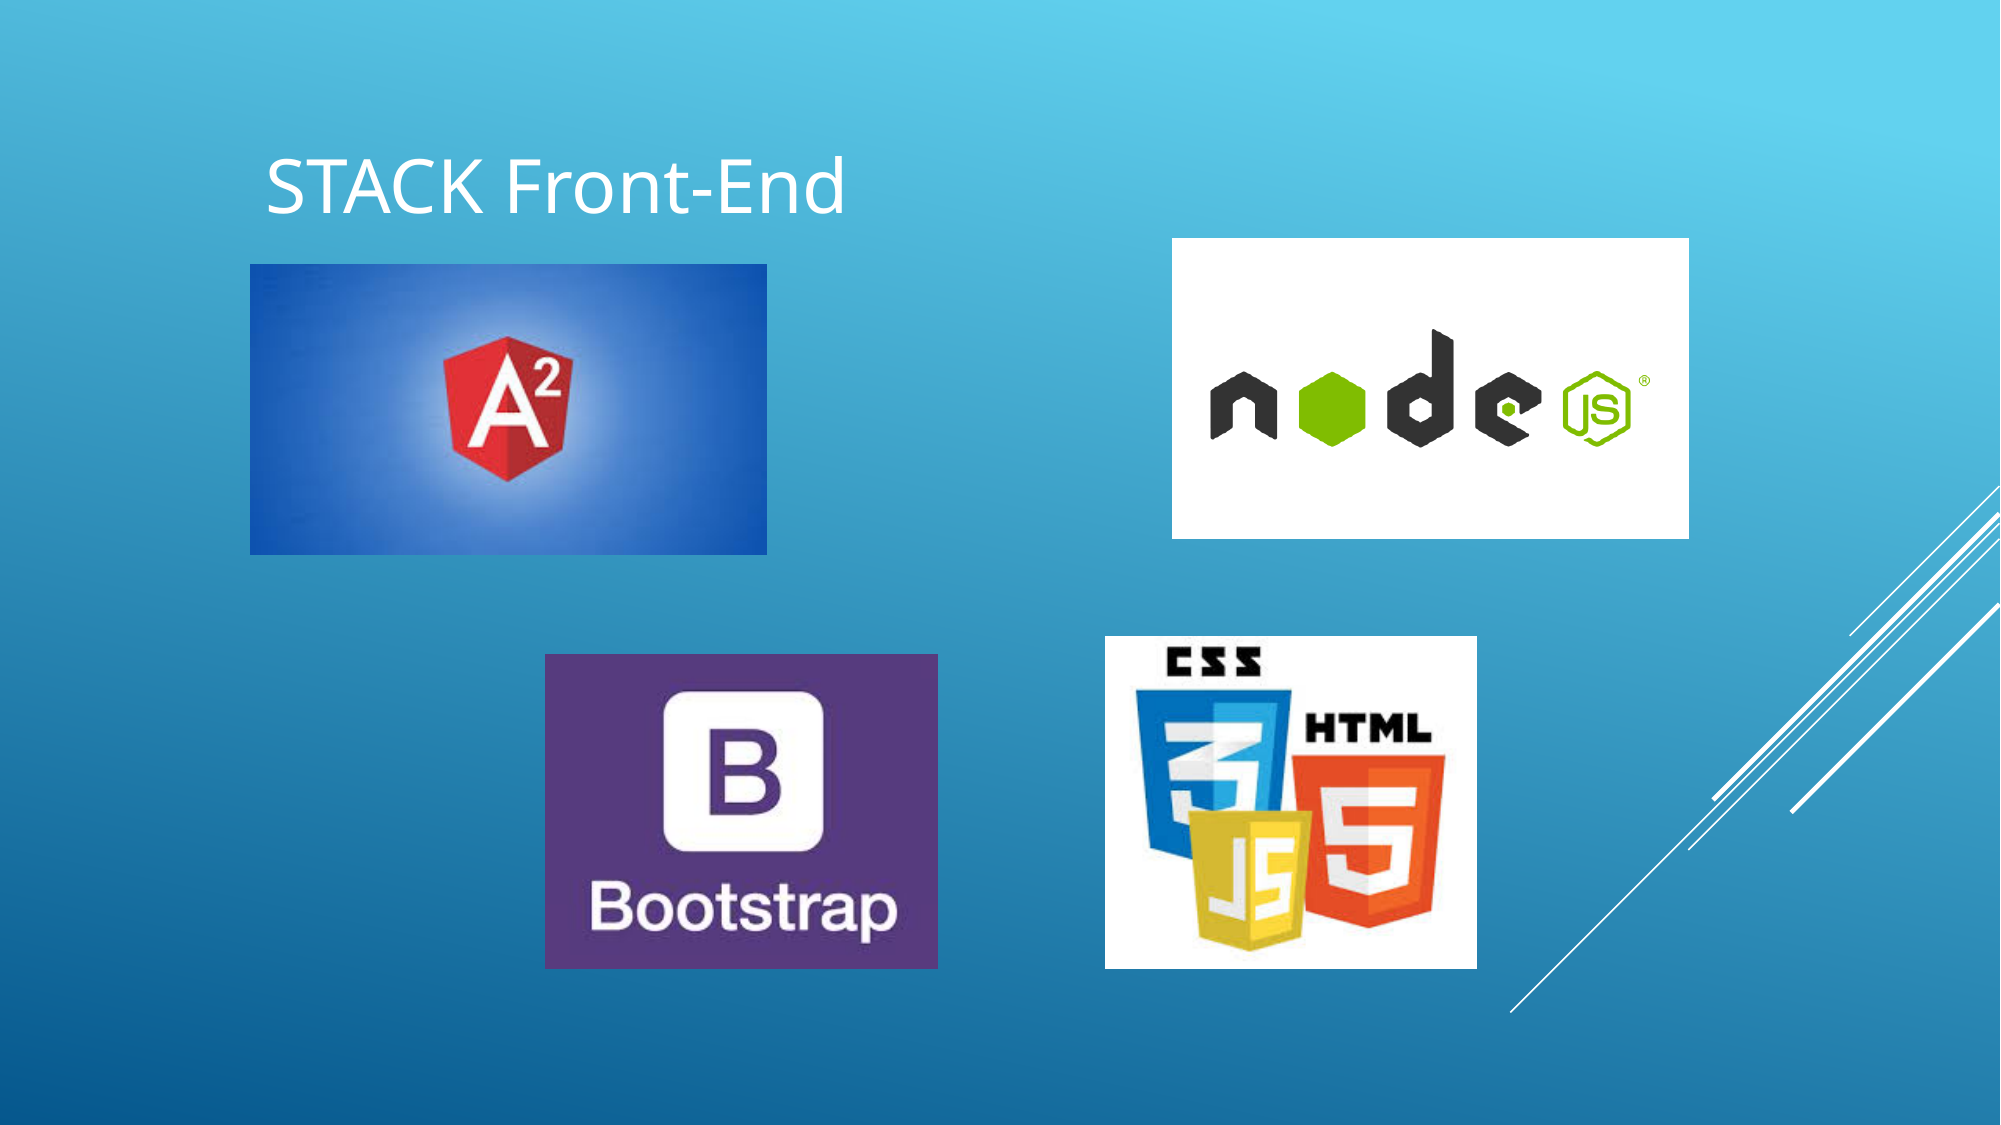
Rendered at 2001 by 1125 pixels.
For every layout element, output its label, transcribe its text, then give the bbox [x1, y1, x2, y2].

picture [545, 654, 938, 970]
picture [1172, 238, 1689, 539]
picture [1105, 635, 1477, 970]
title STACK Front-End [250, 59, 1651, 307]
picture [250, 264, 768, 555]
